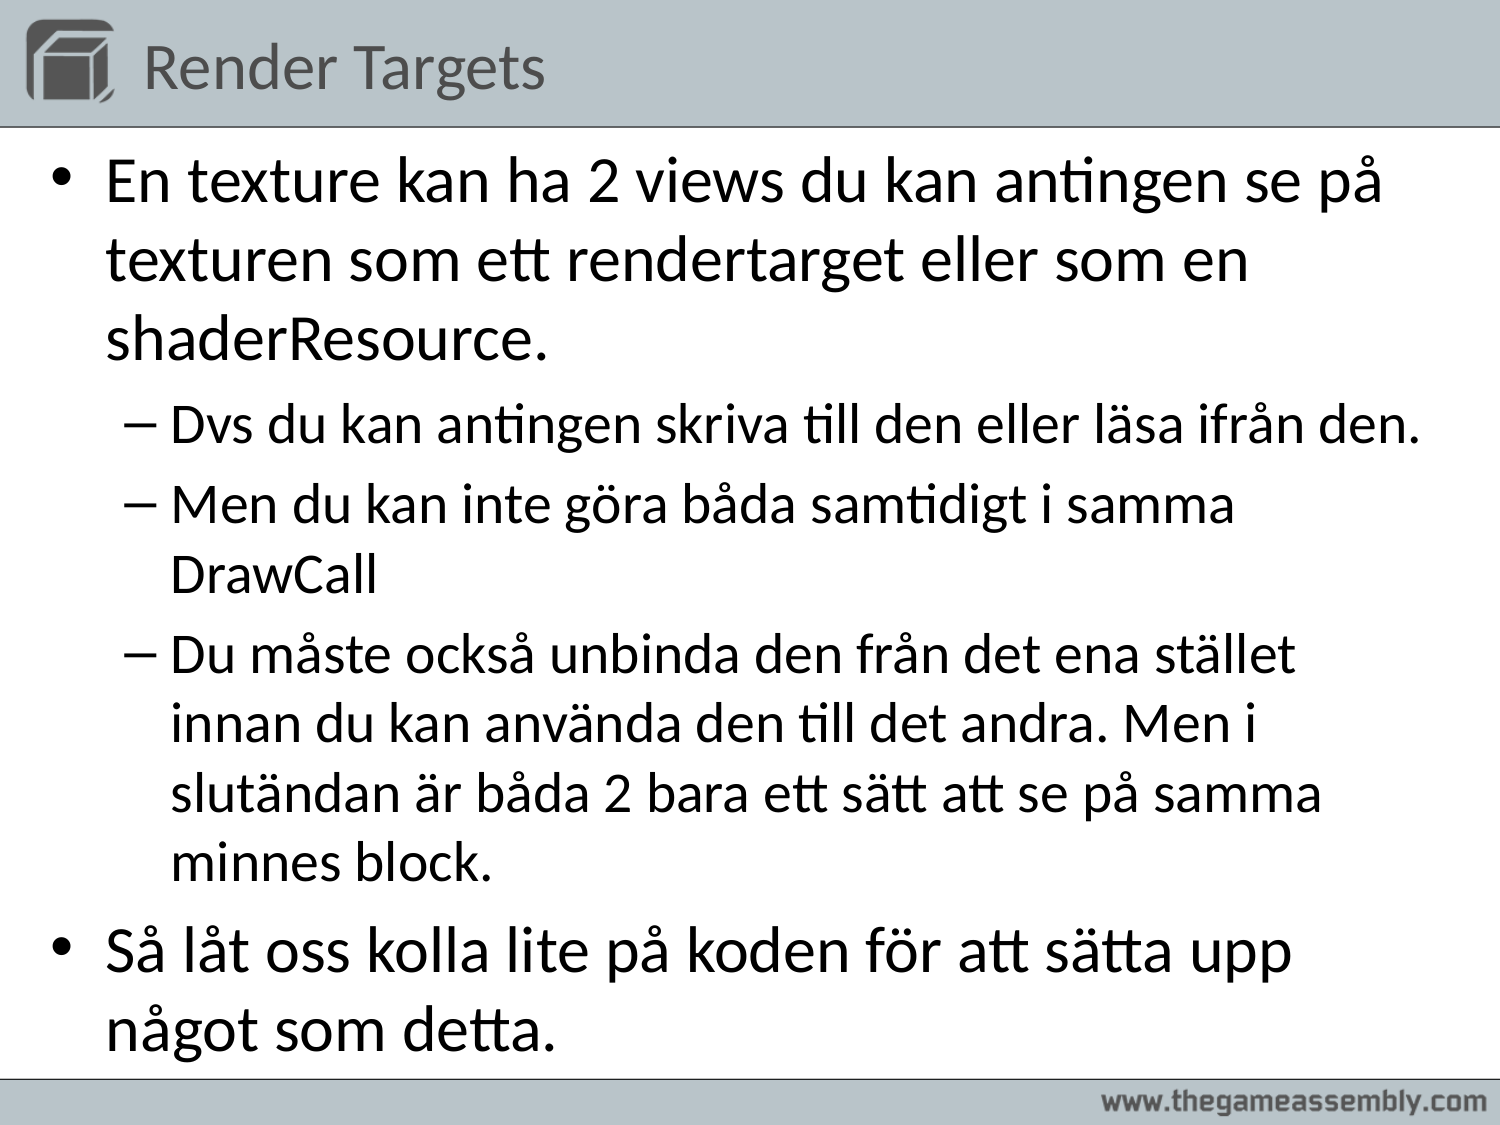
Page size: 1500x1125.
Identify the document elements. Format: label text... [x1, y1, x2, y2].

title Render Targets [128, 0, 1500, 126]
picture [0, 0, 1500, 1125]
list En texture kan ha 2 views du kan antingen se på texturen som ett rendertarget eller som en shaderResource. Dvs du kan antingen skriva till den eller läsa ifrån den. Men du kan inte göra båda samtidigt i samma DrawCall Du måste också unbinda den från det ena stället innan du kan använda den till det andra. Men i slutändan är båda 2 bara ett sätt att se på samma minnes block. Så låt oss kolla lite på koden för att sätta upp något som detta. [35, 128, 1465, 1079]
